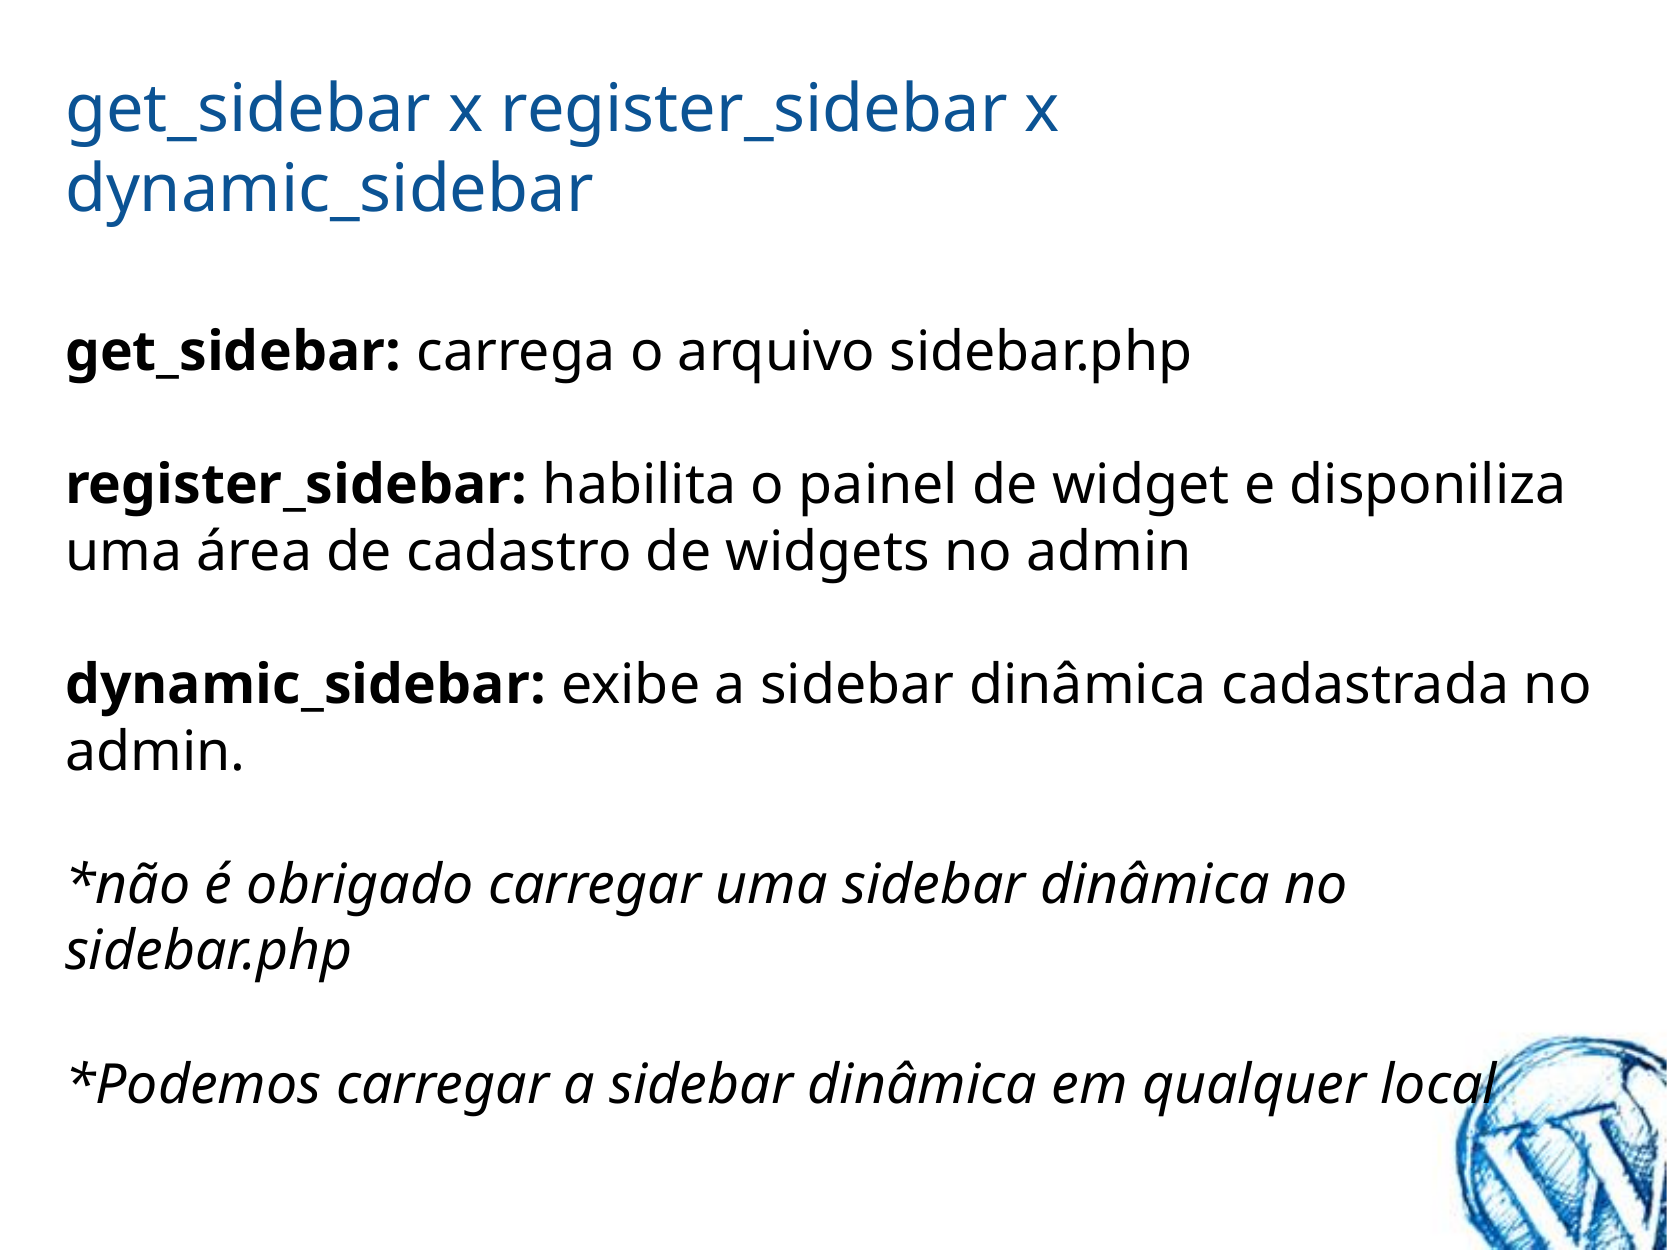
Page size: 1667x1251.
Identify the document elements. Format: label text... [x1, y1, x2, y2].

picture [0, 0, 1667, 1250]
title get_sidebar x register_sidebar x dynamic_sidebar [50, 50, 1617, 200]
list get_sidebar: carrega o arquivo sidebar.php register_sidebar: habilita o painel de widget e disponiliza uma área de cadastro de widgets no admin dynamic_sidebar: exibe a sidebar dinâmica cadastrada no admin. *não é obrigado carregar uma sidebar dinâmica no sidebar.php *Podemos carregar a sidebar dinâmica em qualquer local [50, 300, 1617, 1200]
